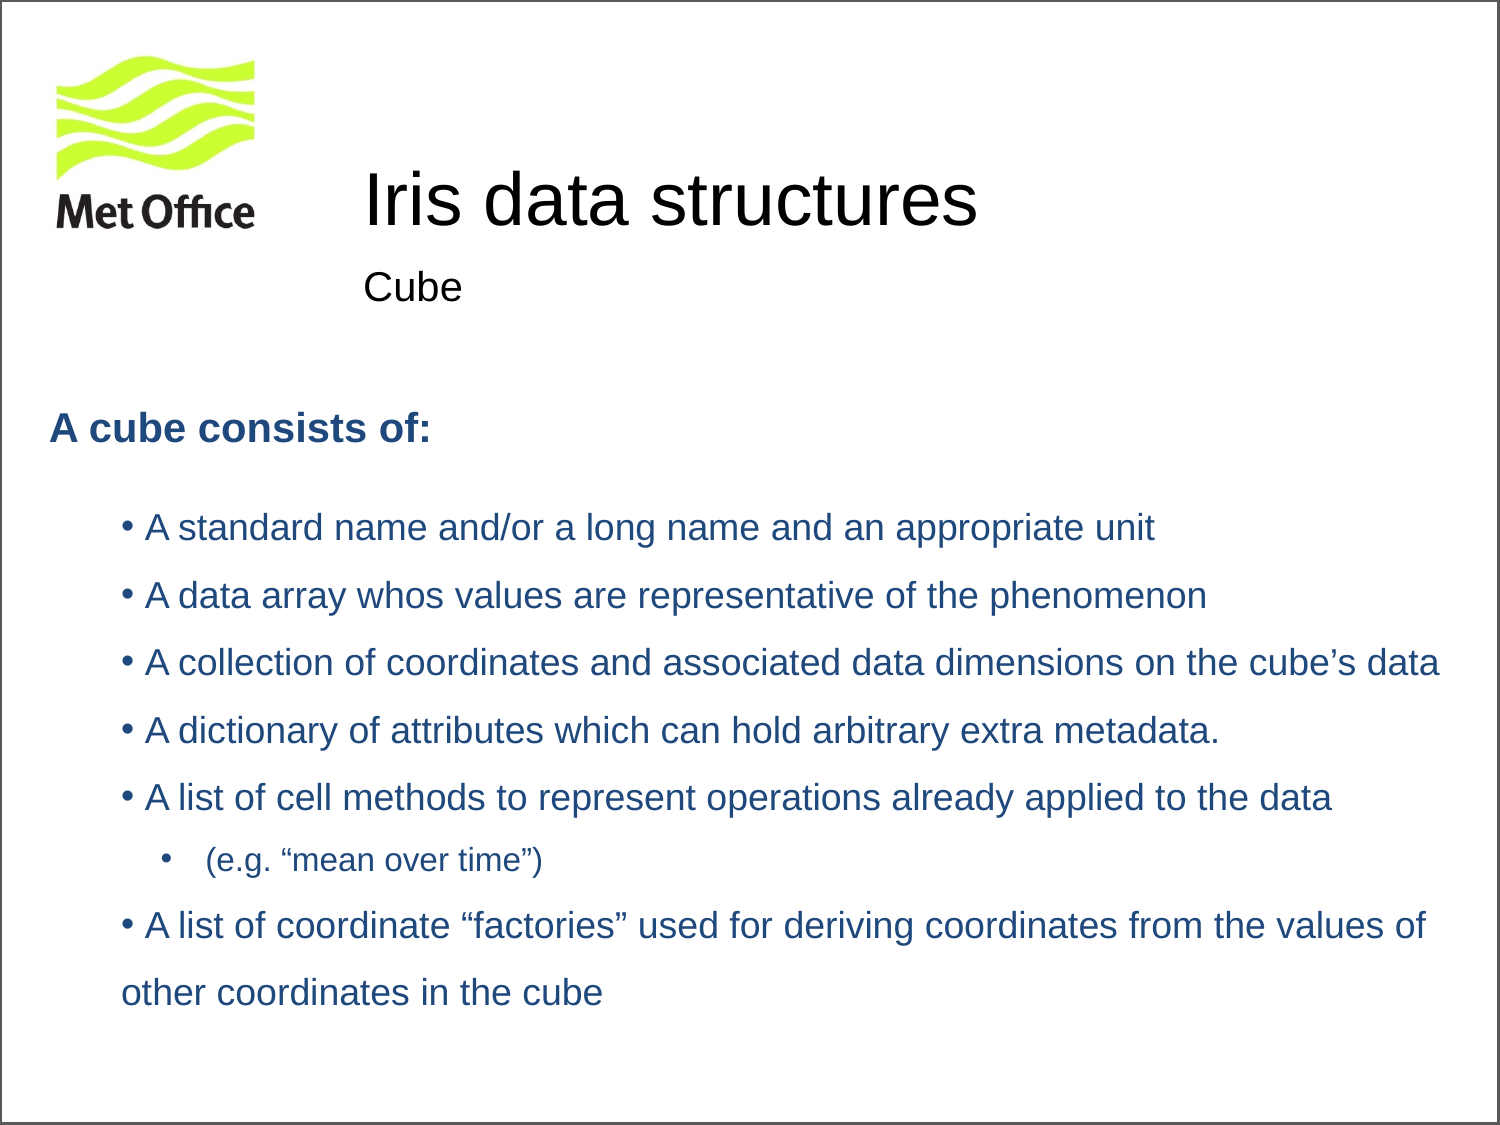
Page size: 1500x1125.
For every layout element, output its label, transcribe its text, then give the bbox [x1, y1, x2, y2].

picture [24, 21, 287, 262]
text_box Cube [348, 252, 1495, 336]
text_box A standard name and/or a long name and an appropriate unit A data array whos values are representative of the phenomenon A collection of coordinates and associated data dimensions on the cube’s data A dictionary of attributes which can hold arbitrary extra metadata. A list of cell methods to represent operations already applied to the data (e.g. “mean over time”) A list of coordinate “factories” used for deriving coordinates from the values of other coordinates in the cube [106, 473, 1477, 1065]
text_box A cube consists of: [34, 401, 1488, 467]
text_box Iris data structures [348, 94, 1495, 249]
